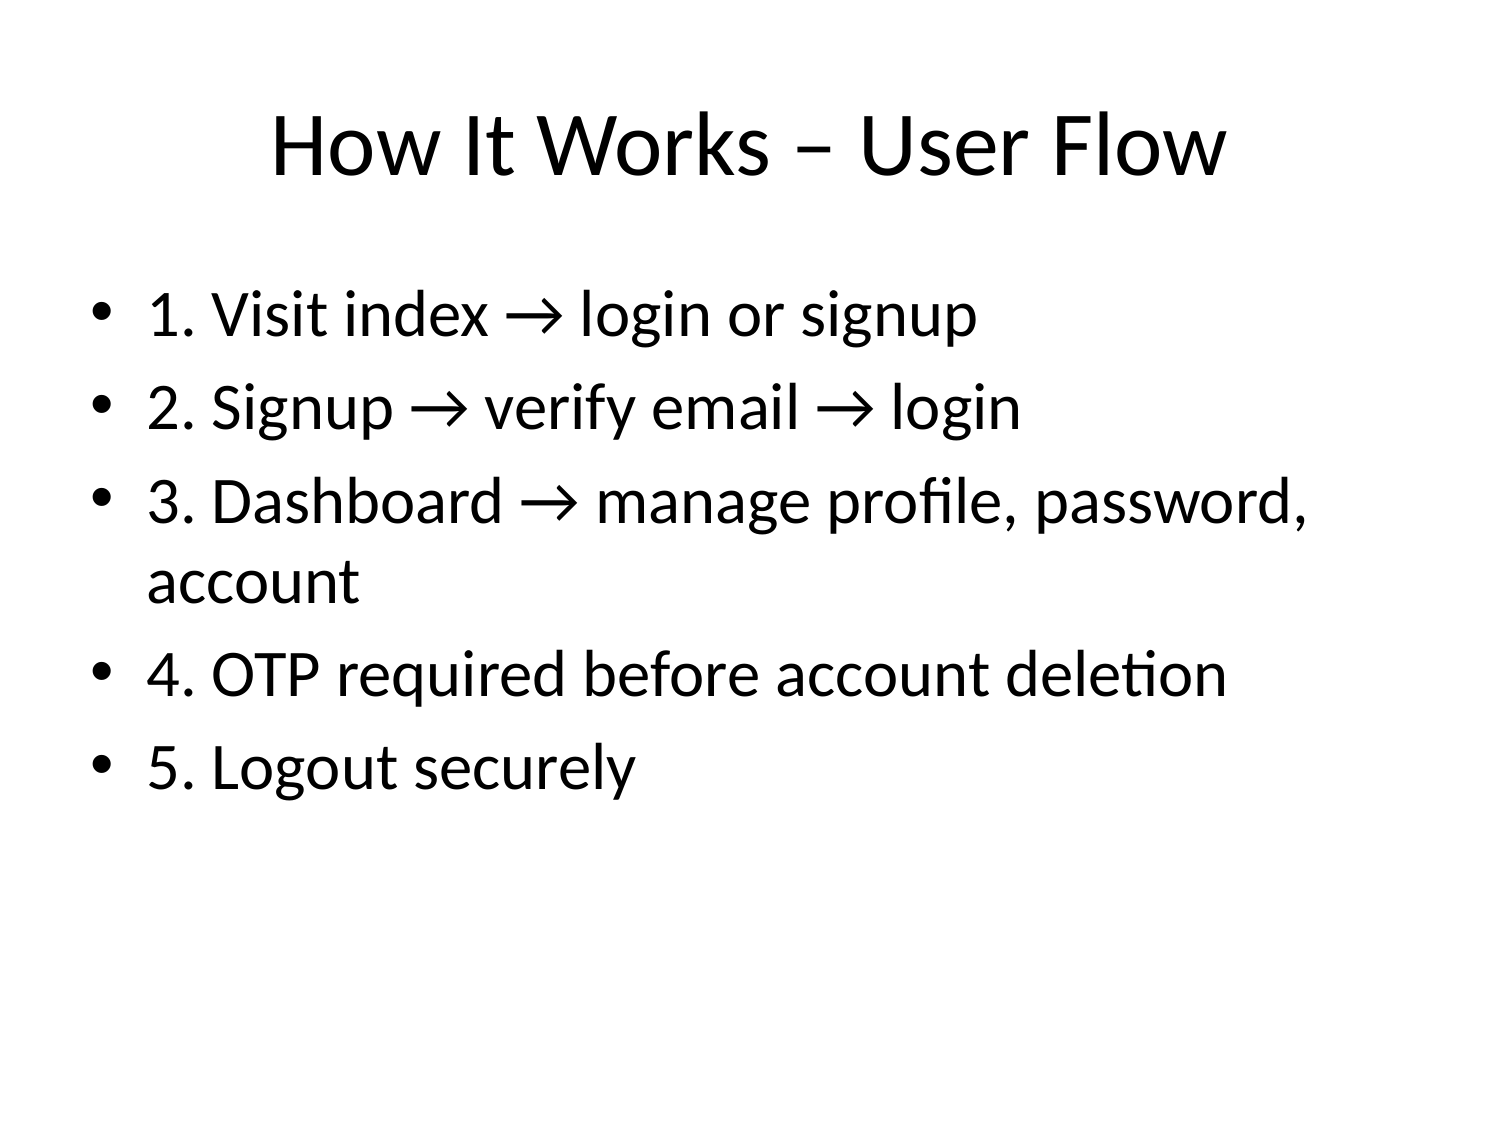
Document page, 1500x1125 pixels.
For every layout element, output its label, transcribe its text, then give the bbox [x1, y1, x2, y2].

title How It Works – User Flow [75, 45, 1425, 233]
list 1. Visit index → login or signup 2. Signup → verify email → login 3. Dashboard → manage profile, password, account 4. OTP required before account deletion 5. Logout securely [75, 262, 1425, 1005]
